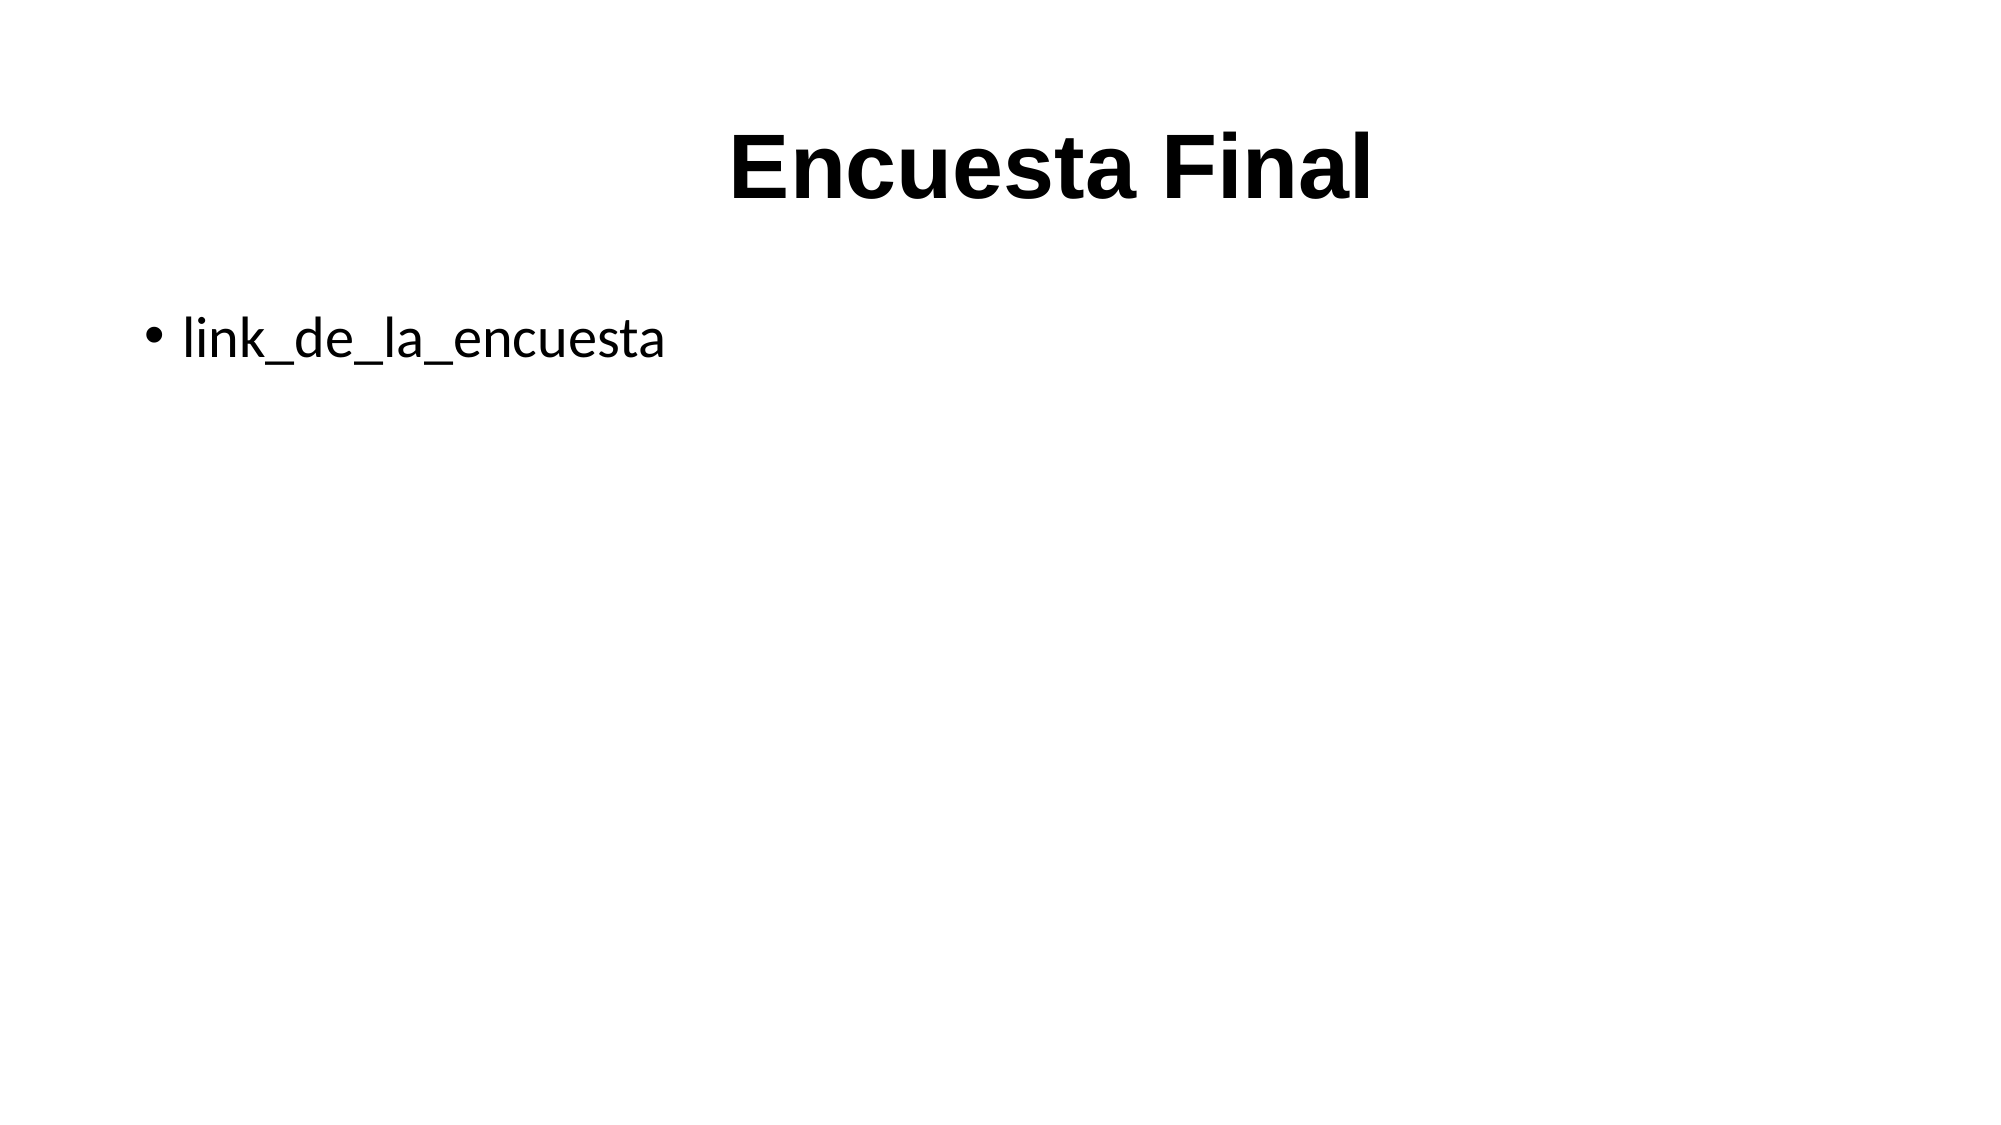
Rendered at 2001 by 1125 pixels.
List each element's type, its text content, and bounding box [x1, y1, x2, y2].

title Encuesta Final [242, 59, 1863, 278]
list link_de_la_encuesta [136, 298, 1863, 1014]
